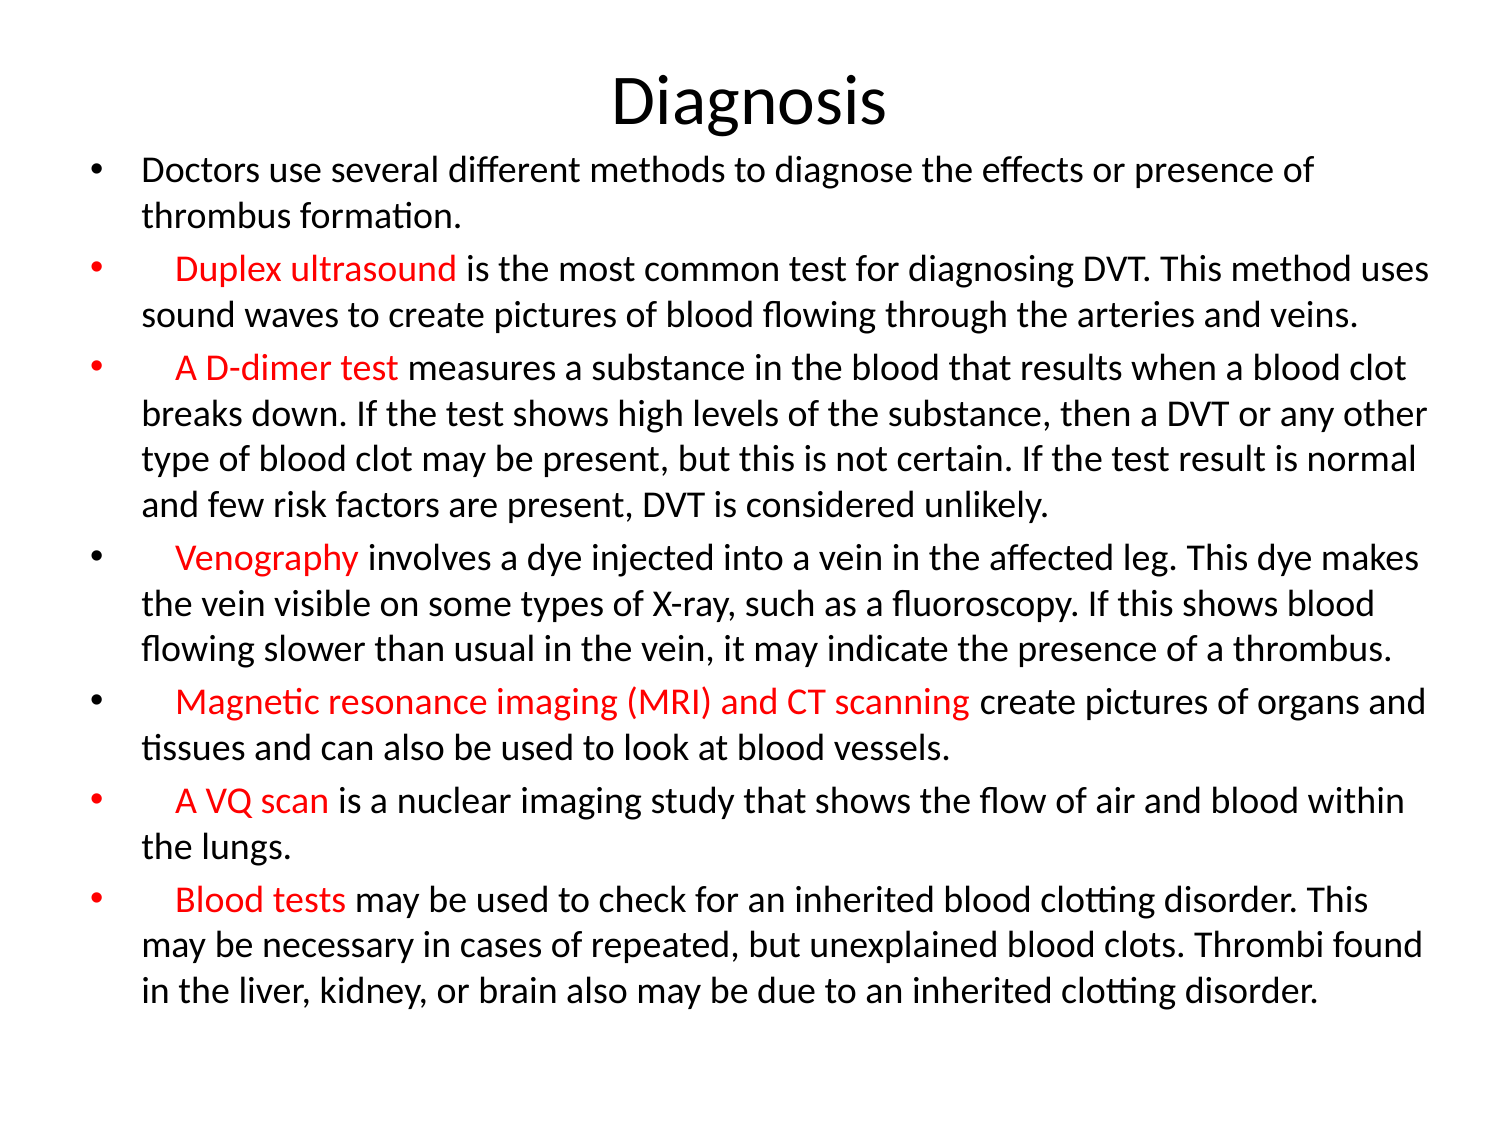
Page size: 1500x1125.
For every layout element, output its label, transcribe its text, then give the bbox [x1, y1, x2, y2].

list Doctors use several different methods to diagnose the effects or presence of thrombus formation. Duplex ultrasound is the most common test for diagnosing DVT. This method uses sound waves to create pictures of blood flowing through the arteries and veins. A D-dimer test measures a substance in the blood that results when a blood clot breaks down. If the test shows high levels of the substance, then a DVT or any other type of blood clot may be present, but this is not certain. If the test result is normal and few risk factors are present, DVT is considered unlikely. Venography involves a dye injected into a vein in the affected leg. This dye makes the vein visible on some types of X-ray, such as a fluoroscopy. If this shows blood flowing slower than usual in the vein, it may indicate the presence of a thrombus. Magnetic resonance imaging (MRI) and CT scanning create pictures of organs and tissues and can also be used to look at blood vessels. A VQ scan is a nuclear imaging study that shows the flow of air and blood within the lungs. Blood tests may be used to check for an inherited blood clotting disorder. This may be necessary in cases of repeated, but unexplained blood clots. Thrombi found in the liver, kidney, or brain also may be due to an inherited clotting disorder. [75, 137, 1450, 1125]
title Diagnosis [75, 45, 1425, 137]
